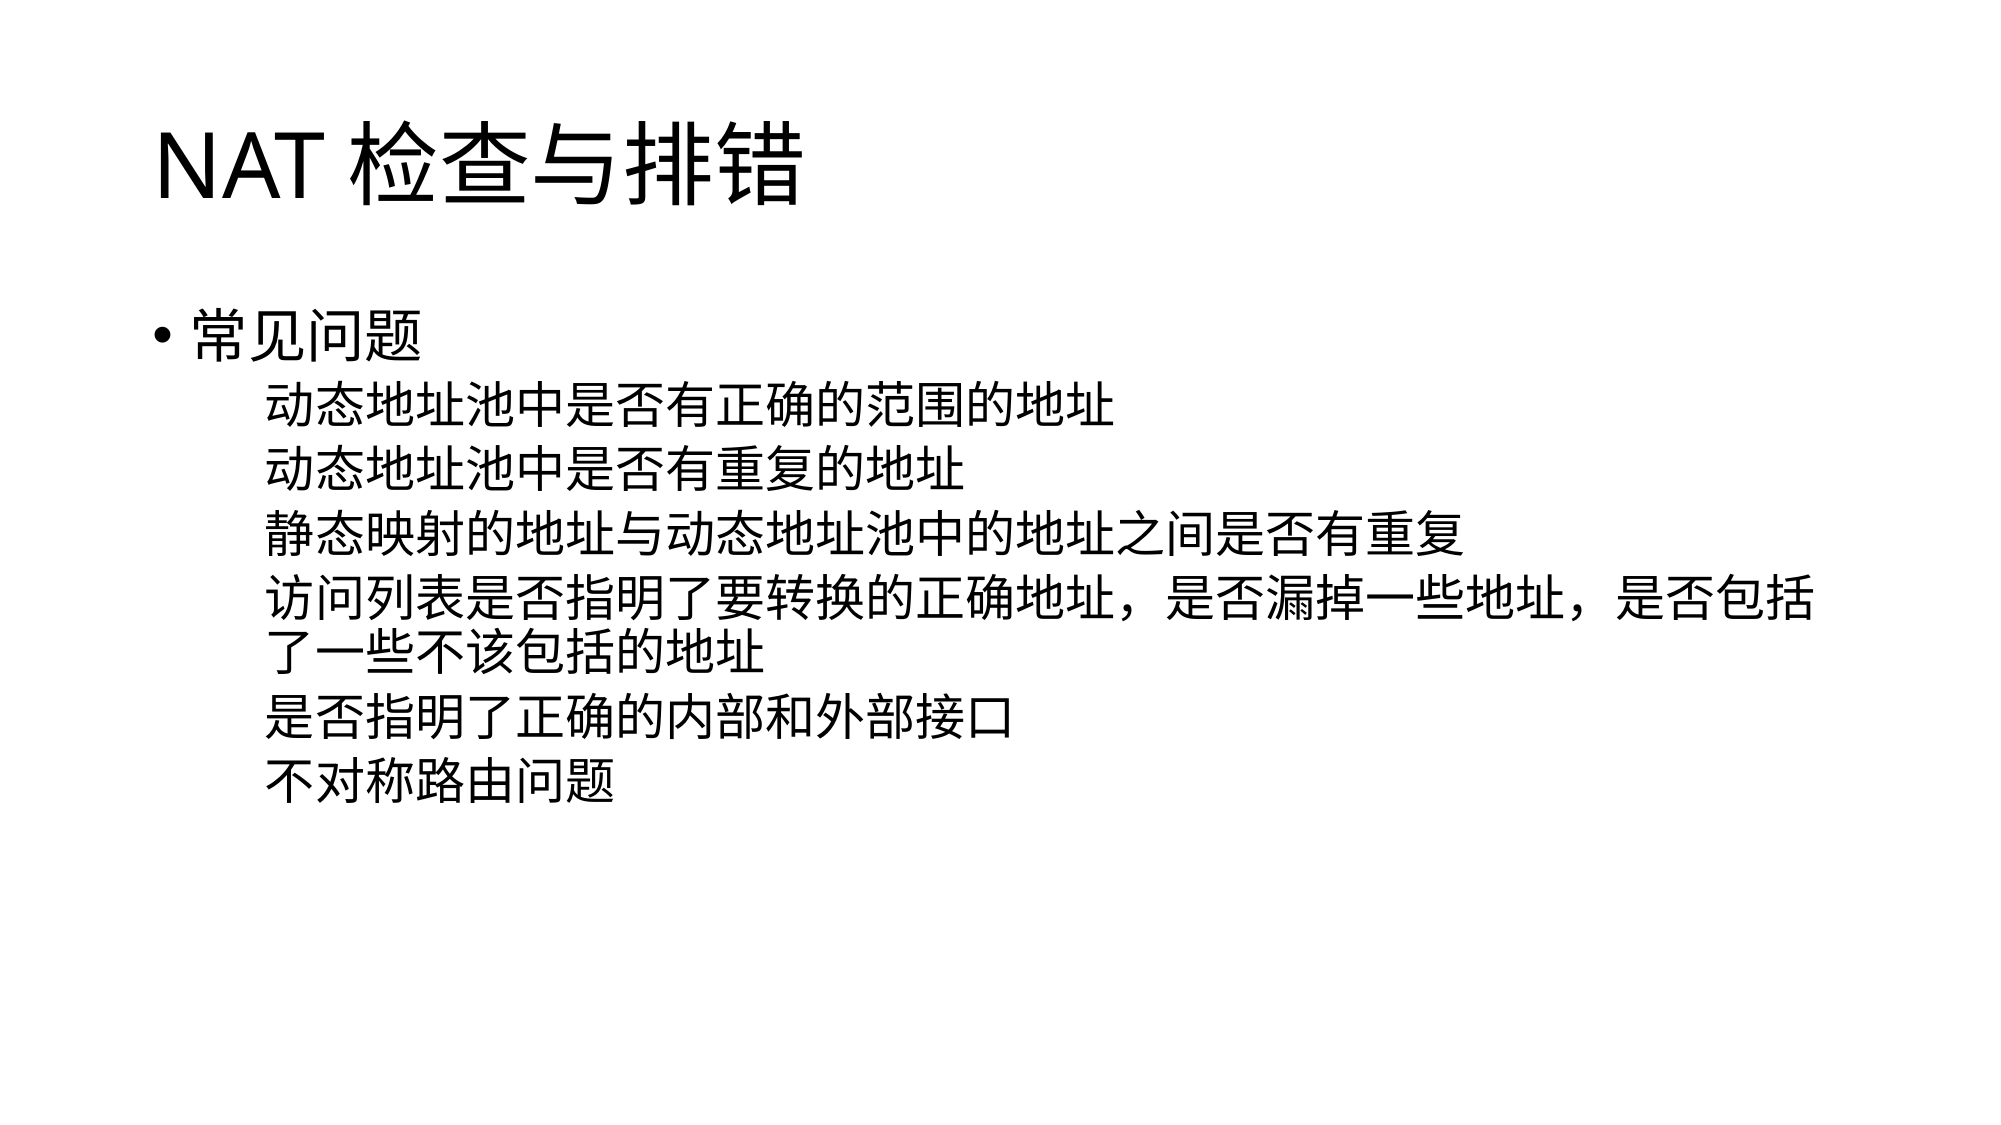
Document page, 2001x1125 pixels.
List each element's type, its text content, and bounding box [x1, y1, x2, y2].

title NAT检查与排错 [137, 59, 1863, 278]
list 常见问题 动态地址池中是否有正确的范围的地址 动态地址池中是否有重复的地址 静态映射的地址与动态地址池中的地址之间是否有重复 访问列表是否指明了要转换的正确地址，是否漏掉一些地址，是否包括了一些不该包括的地址 是否指明了正确的内部和外部接口 不对称路由问题 [137, 299, 1863, 1014]
